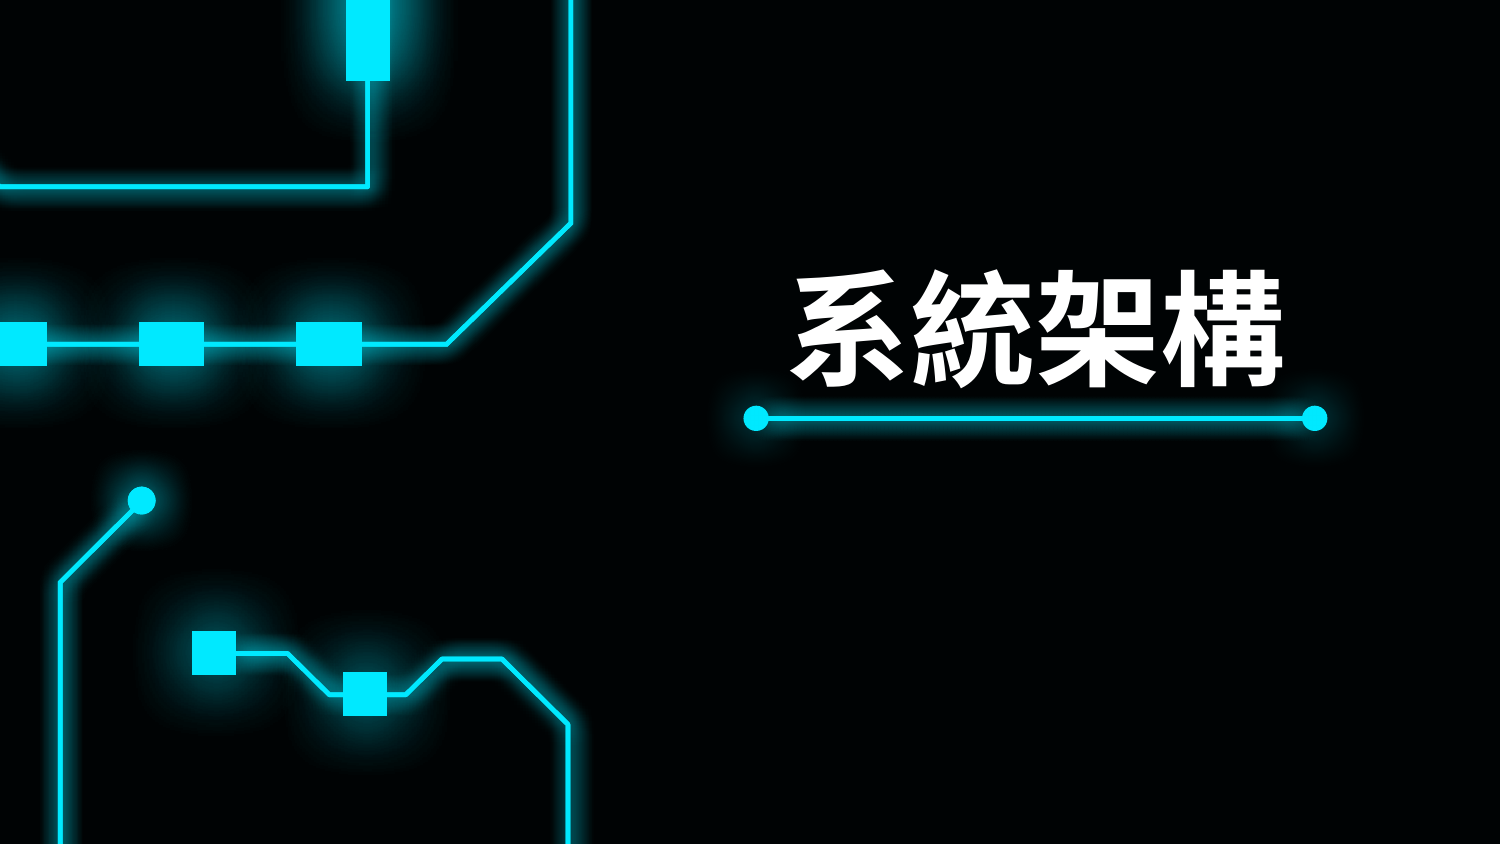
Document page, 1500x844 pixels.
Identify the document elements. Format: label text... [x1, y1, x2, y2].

title 系統架構 [689, 236, 1382, 445]
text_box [744, 406, 1327, 430]
